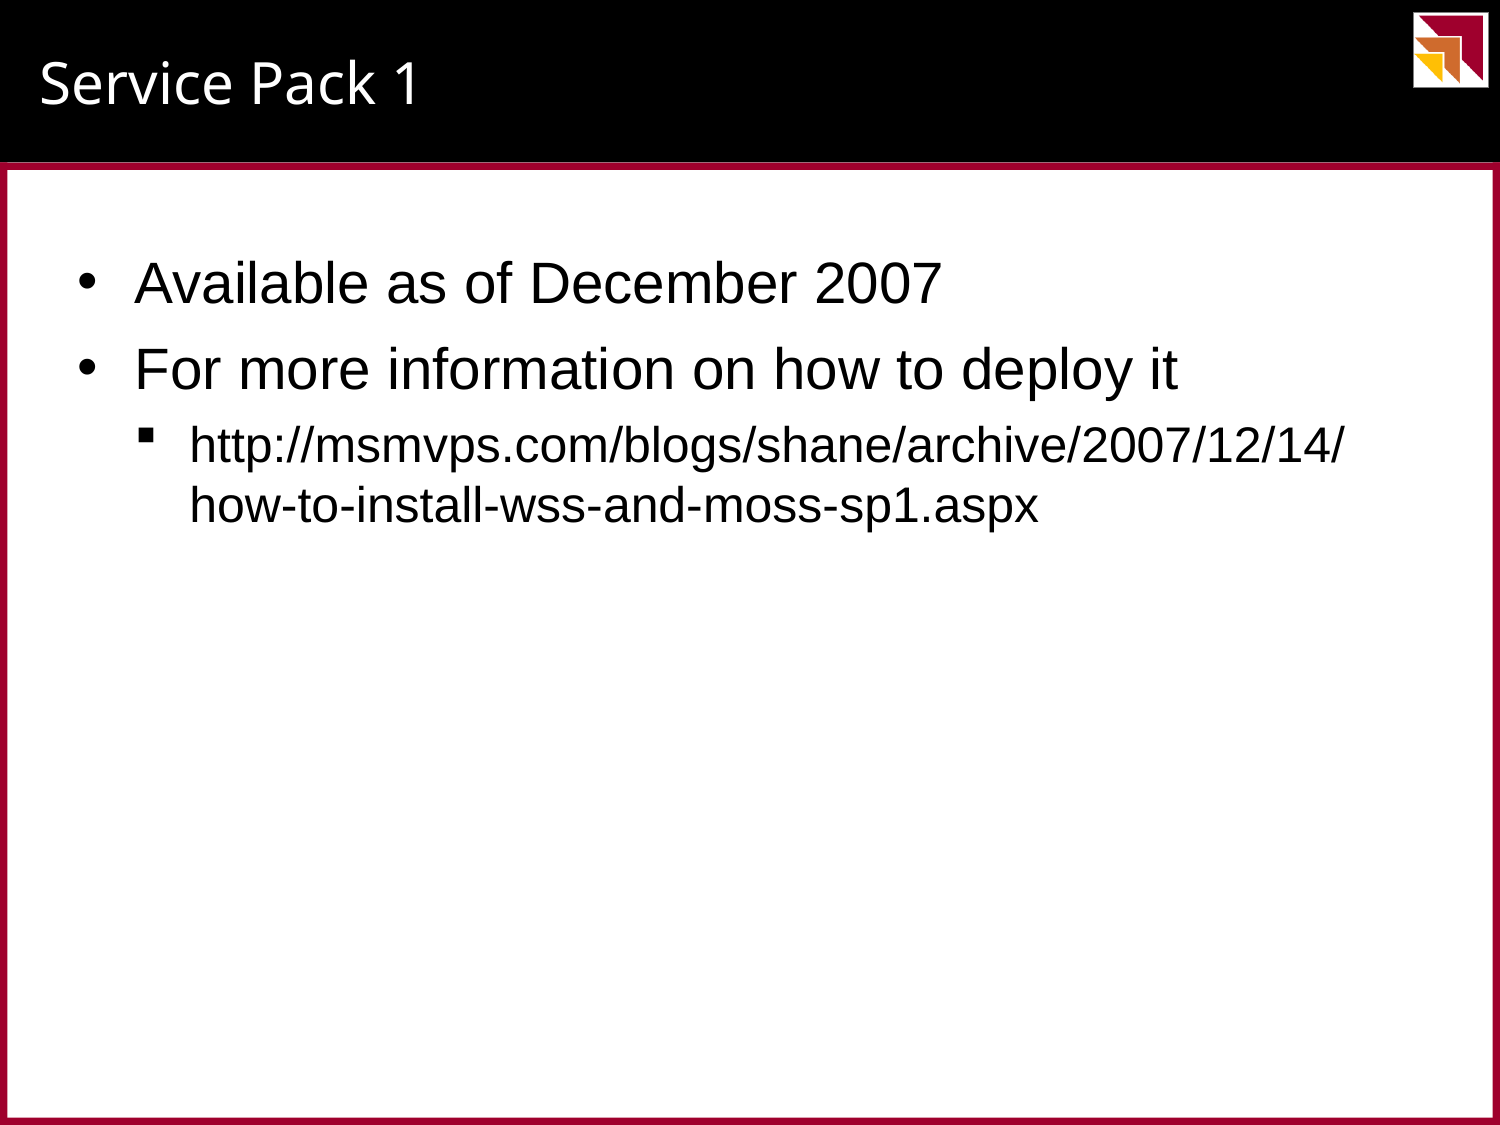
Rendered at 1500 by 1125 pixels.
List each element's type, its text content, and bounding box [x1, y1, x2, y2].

picture [1414, 13, 1488, 87]
title Service Pack 1 [24, 0, 1400, 163]
list Available as of December 2007 For more information on how to deploy it http://msmvps.com/blogs/shane/archive/2007/12/14/how-to-install-wss-and-moss-sp1.aspx [62, 237, 1438, 1088]
